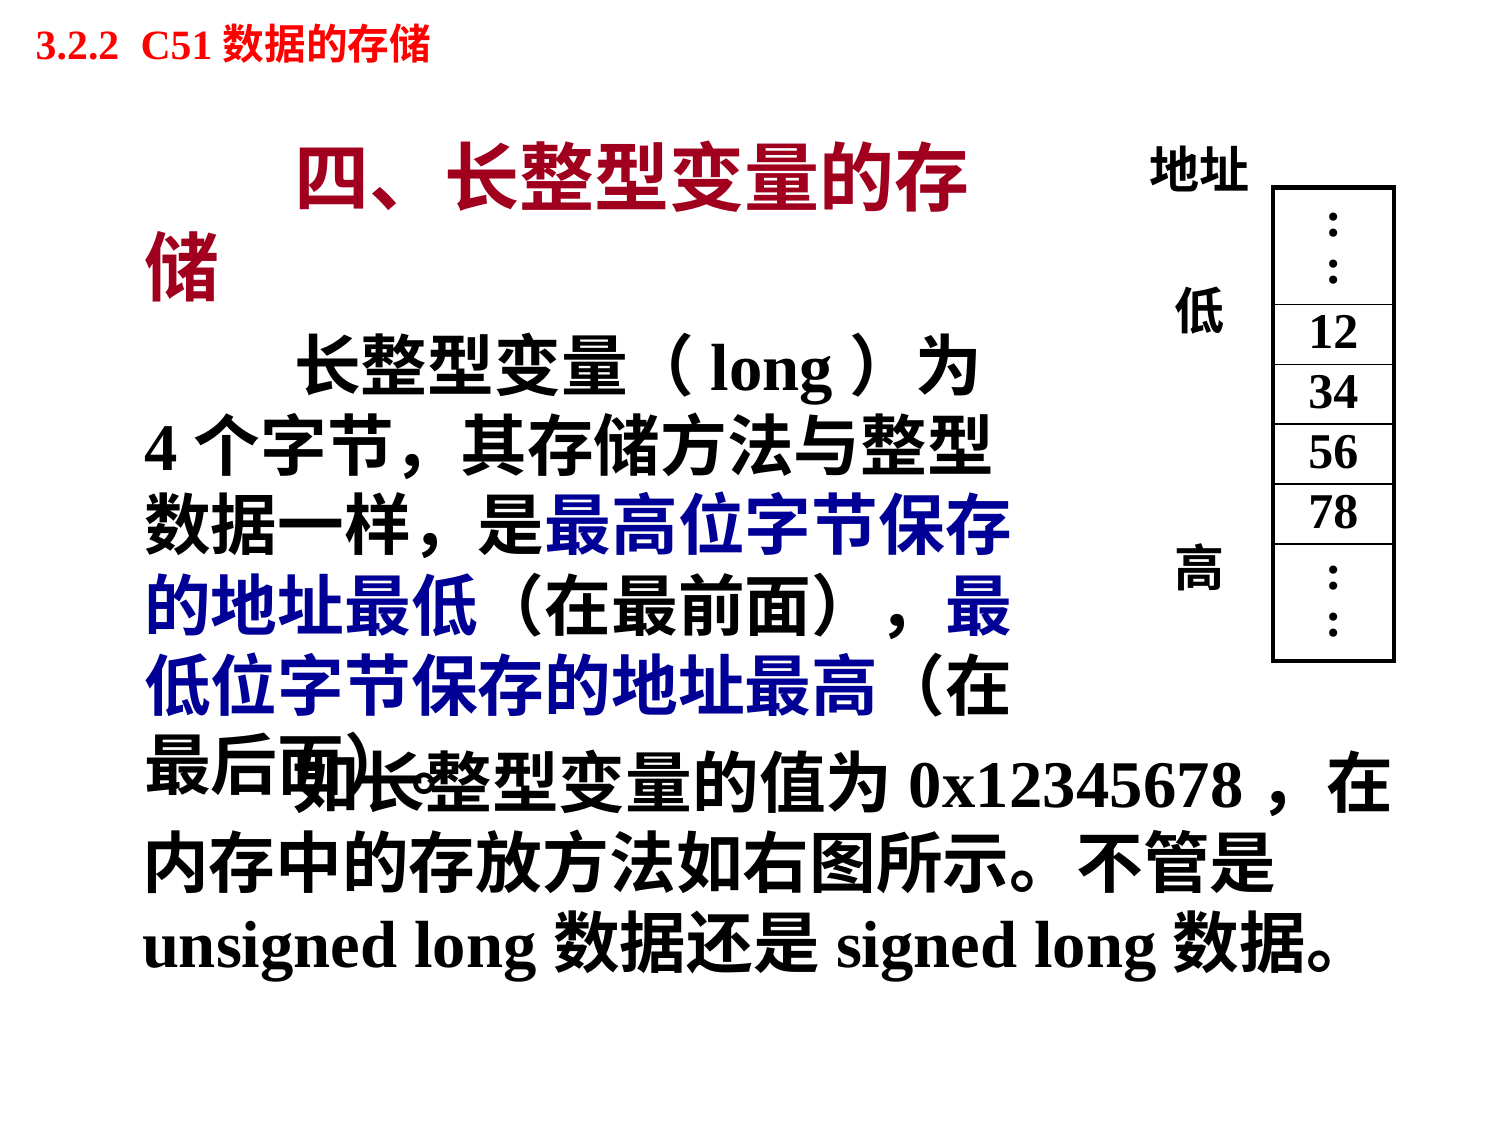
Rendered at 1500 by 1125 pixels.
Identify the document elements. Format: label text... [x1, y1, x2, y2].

title 3.2.2 C51数据的存储 [20, 20, 596, 65]
table_cell 78 [1275, 485, 1392, 543]
table_cell 56 [1275, 425, 1392, 483]
list 四、长整型变量的存储 长整型变量（long）为4个字节，其存储方法与整型数据一样，是最高位字节保存的地址最低（在最前面），最低位字节保存的地址最高（在最后面）。 [72, 122, 1036, 733]
table_cell 12 [1275, 305, 1392, 364]
text_box 如长整型变量的值为0x12345678，在内存中的存放方法如右图所示。不管是unsigned long数据还是signed long数据。 [71, 733, 1431, 1061]
table_cell : : [1275, 545, 1392, 659]
text_box 地址 低 高 [1139, 138, 1259, 635]
table_cell 34 [1275, 365, 1392, 423]
table_header : : [1275, 190, 1392, 304]
